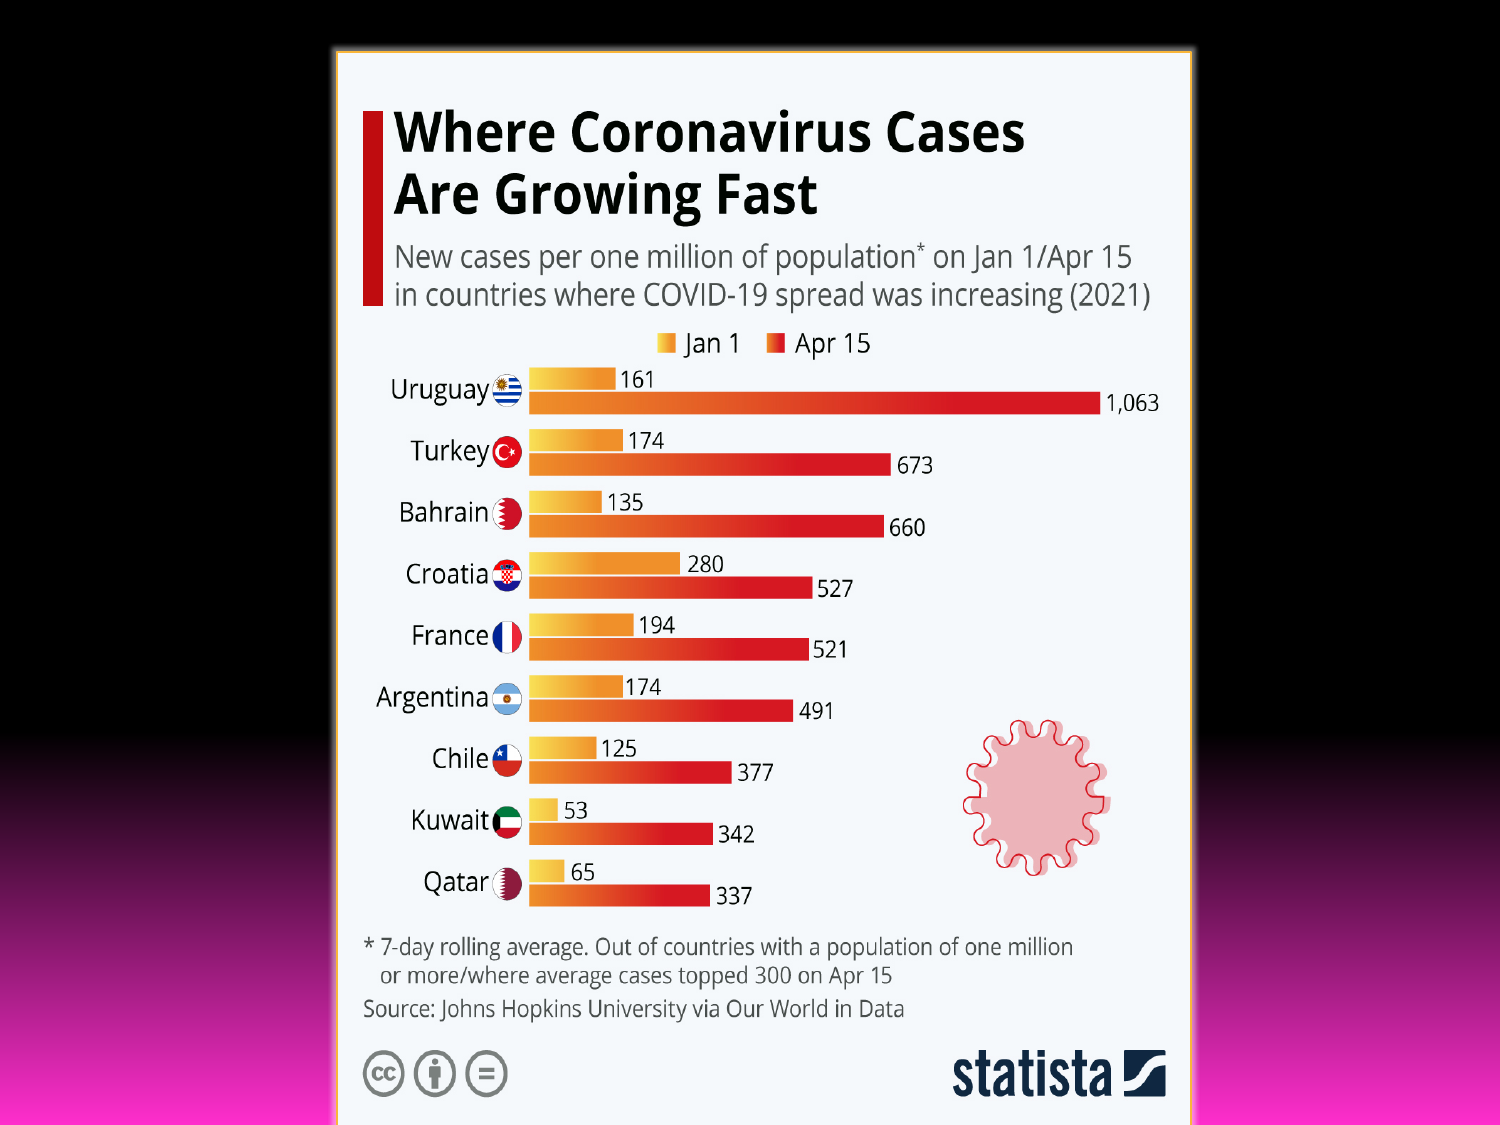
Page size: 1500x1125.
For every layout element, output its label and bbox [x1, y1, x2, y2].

picture [337, 52, 1191, 1125]
